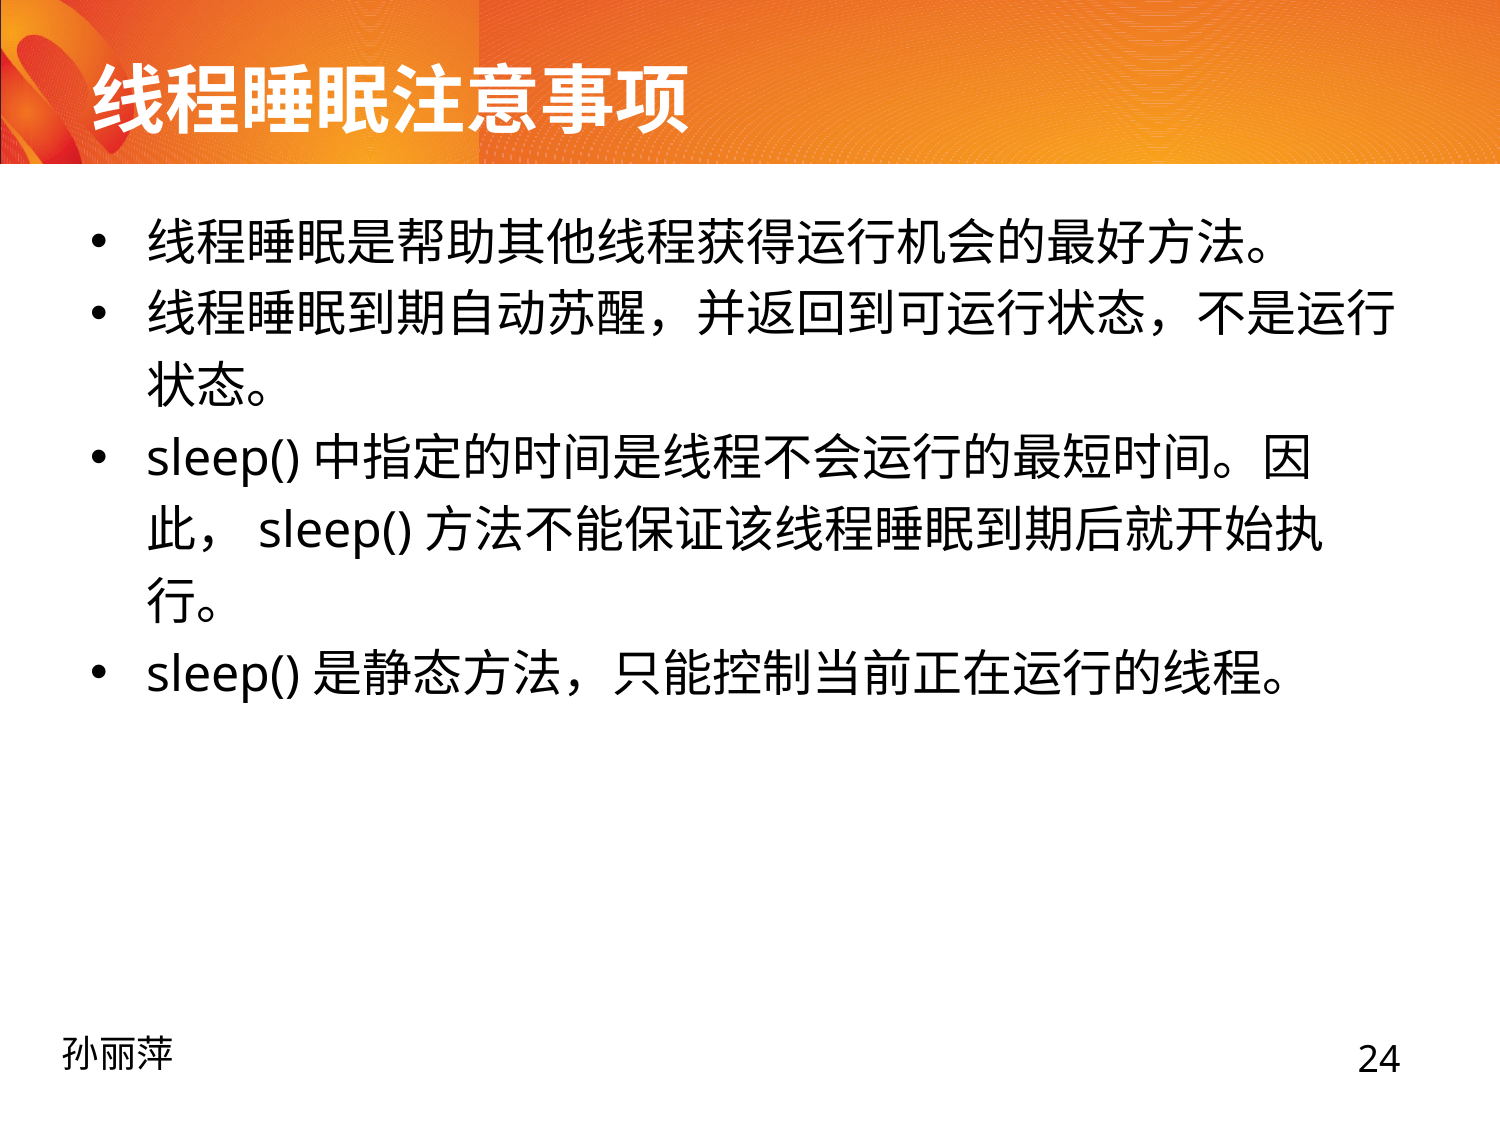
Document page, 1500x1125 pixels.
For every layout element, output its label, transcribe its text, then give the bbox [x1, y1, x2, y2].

picture [0, 0, 1500, 164]
list 线程睡眠是帮助其他线程获得运行机会的最好方法。 线程睡眠到期自动苏醒，并返回到可运行状态，不是运行状态。 sleep()中指定的时间是线程不会运行的最短时间。因此，sleep()方法不能保证该线程睡眠到期后就开始执行。 sleep()是静态方法，只能控制当前正在运行的线程。 [75, 190, 1425, 1005]
title 线程睡眠注意事项 [75, 45, 1425, 167]
